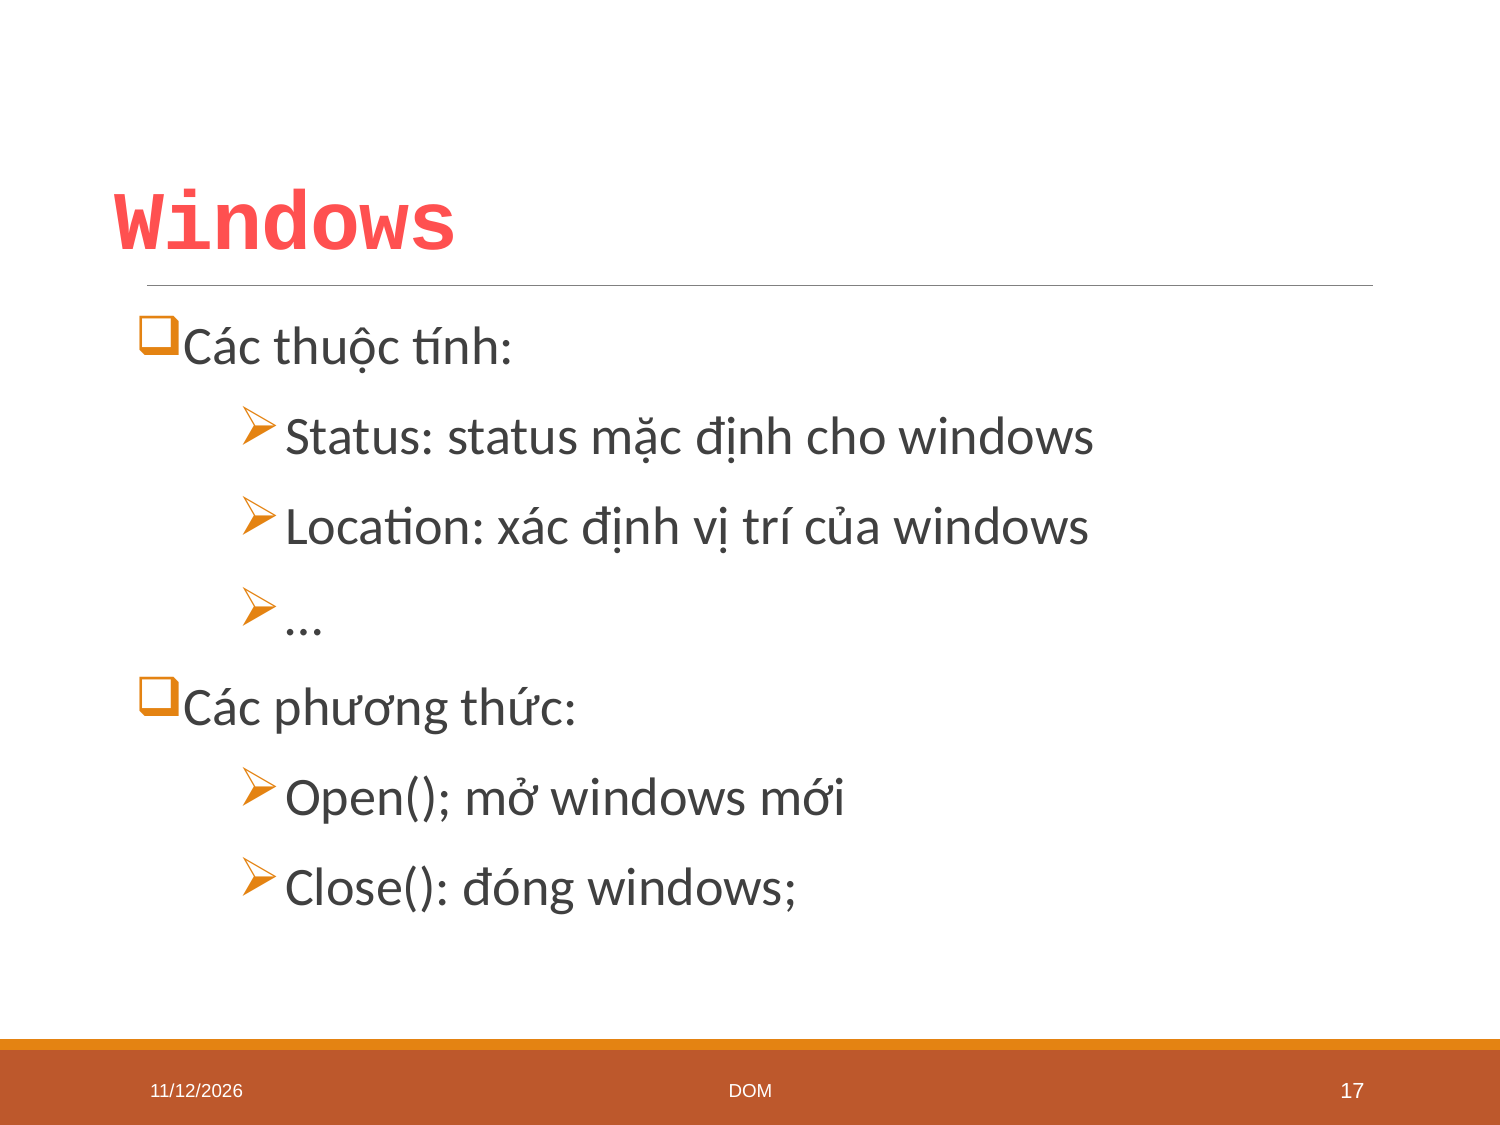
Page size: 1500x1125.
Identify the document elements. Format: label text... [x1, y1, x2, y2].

footer DOM [453, 1059, 1047, 1120]
title Windows [99, 87, 1450, 275]
slide_number 17 [1218, 1059, 1380, 1120]
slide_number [135, 1059, 440, 1120]
list Các thuộc tính: Status: status mặc định cho windows Location: xác định vị trí của windows … Các phương thức: Open(); mở windows mới Close(): đóng windows; [135, 302, 1373, 963]
